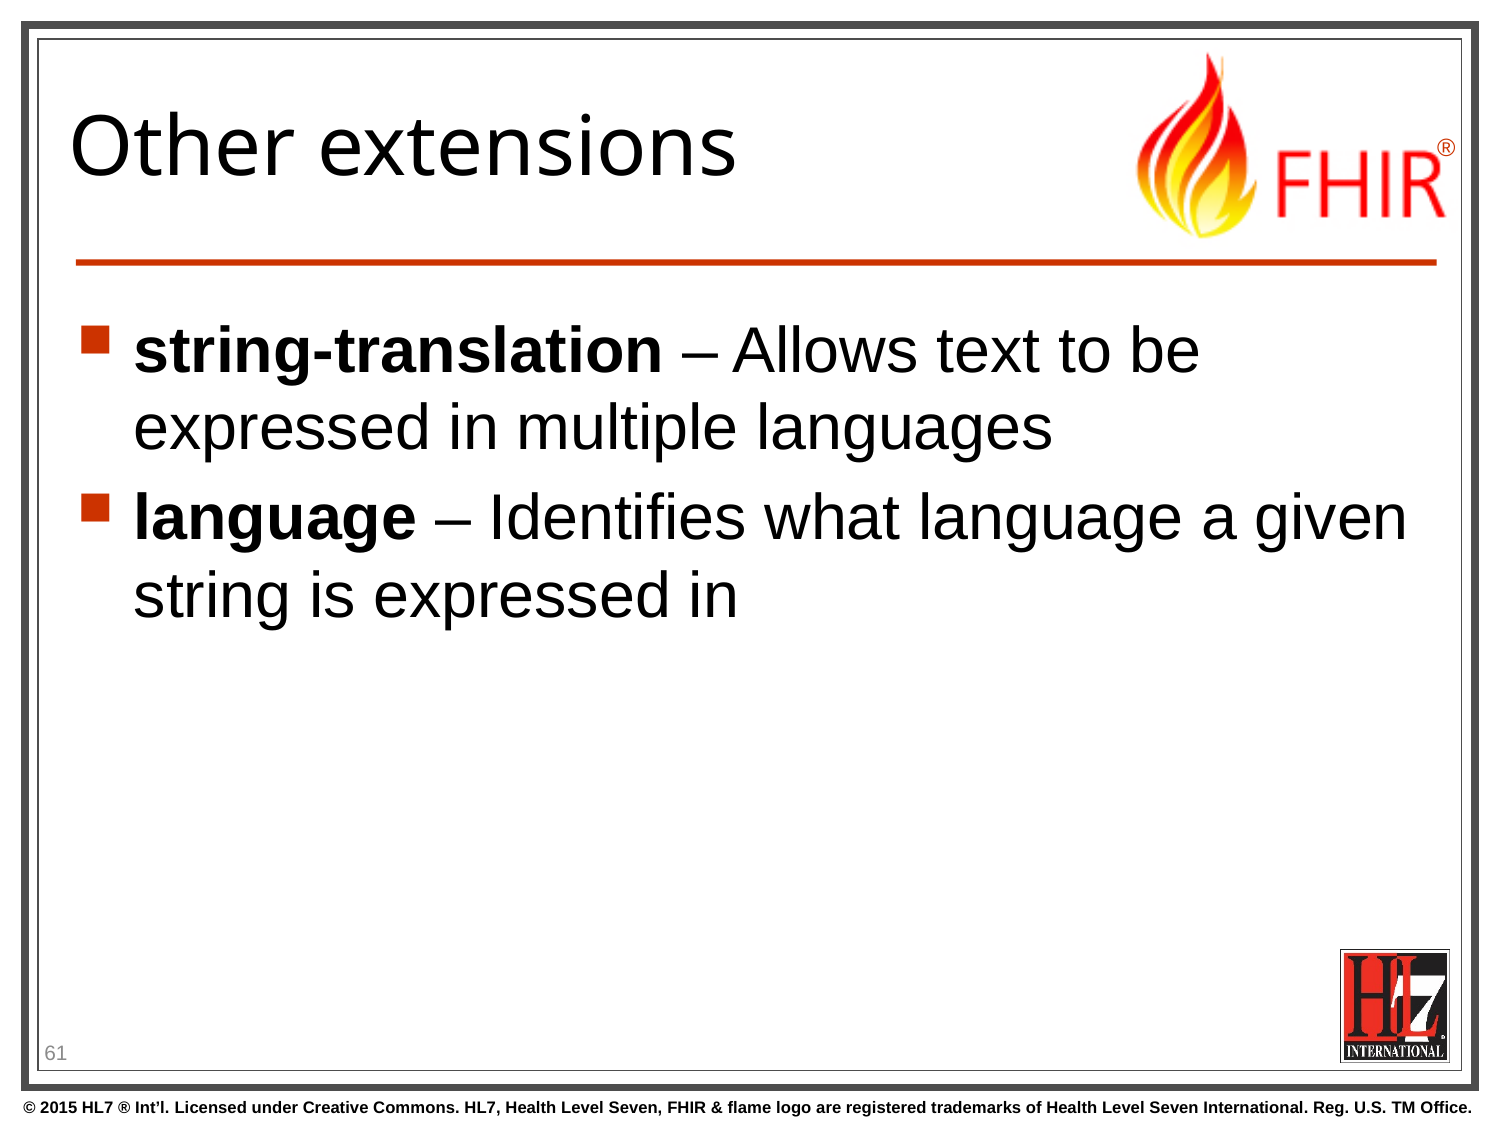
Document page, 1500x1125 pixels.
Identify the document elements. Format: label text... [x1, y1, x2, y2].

slide_number 61 [29, 1034, 148, 1071]
picture [1124, 42, 1458, 249]
list string-translation – Allows text to be expressed in multiple languages language – Identifies what language a given string is expressed in [62, 299, 1438, 1059]
picture [1340, 949, 1450, 1063]
title Other extensions [53, 54, 1128, 249]
